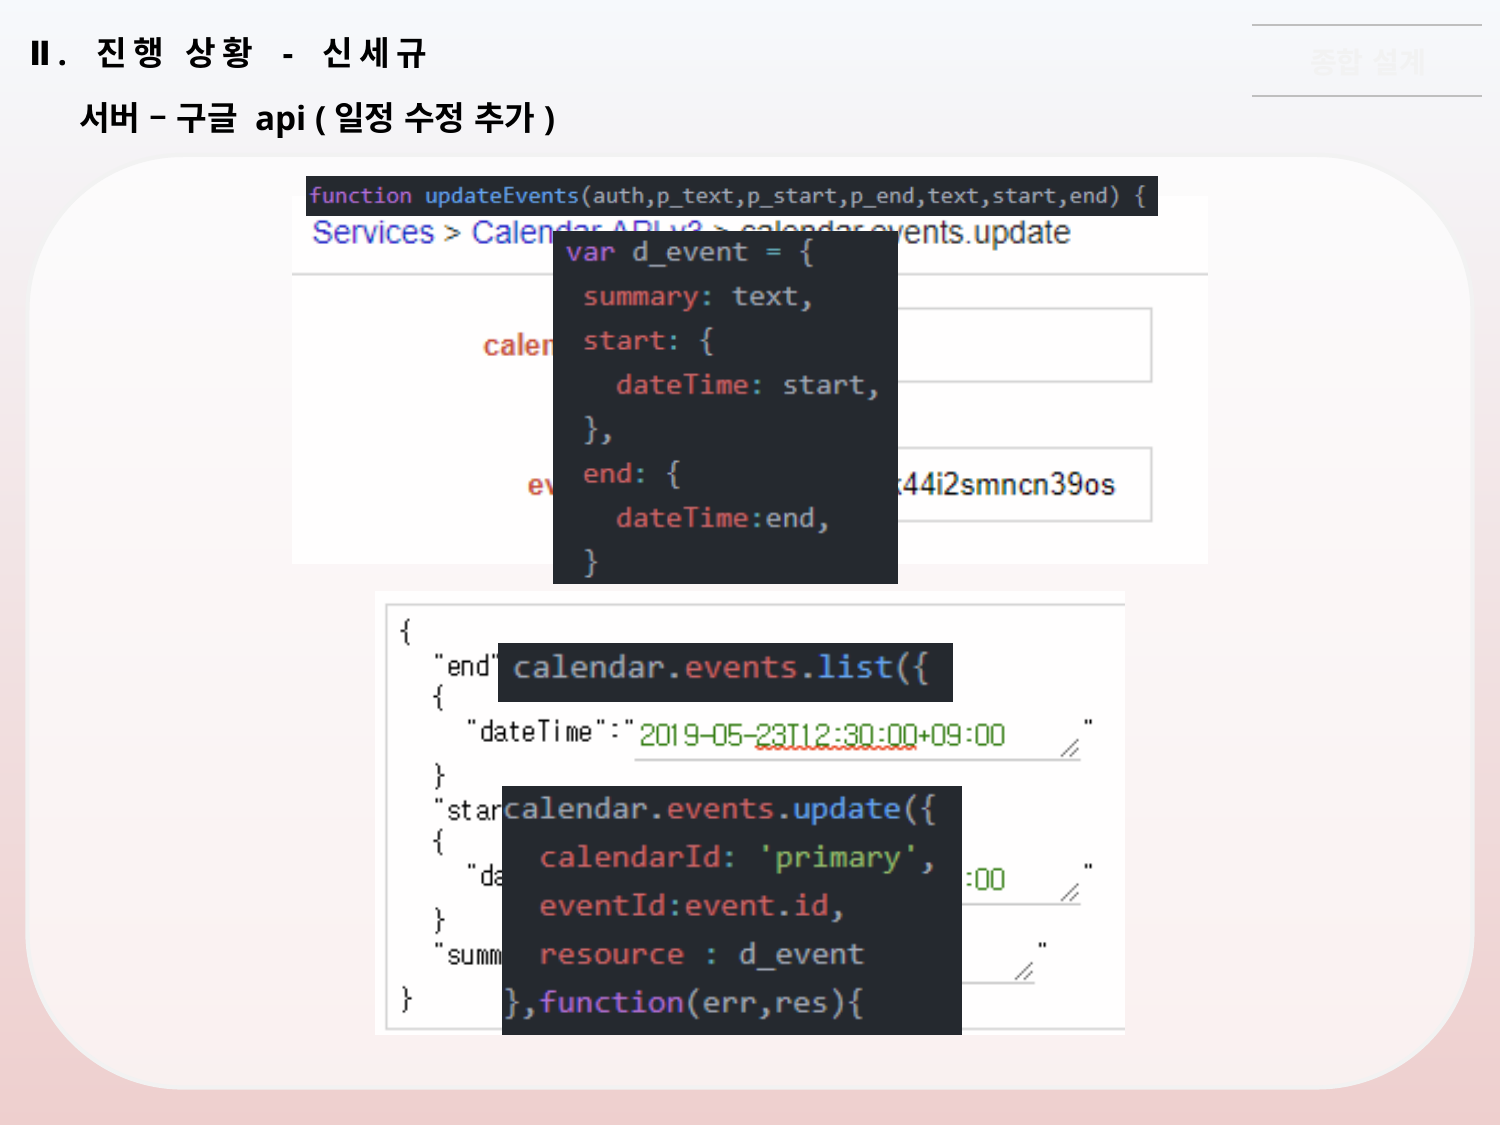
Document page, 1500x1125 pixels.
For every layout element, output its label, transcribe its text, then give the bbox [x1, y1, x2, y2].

picture [375, 591, 1125, 1036]
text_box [1251, 0, 1483, 97]
picture [292, 176, 1208, 585]
text_box [25, 152, 1475, 1090]
text_box Ⅱ. 진행 상황 - 신세규 [14, 25, 603, 80]
text_box 서버 – 구글 api (일정 수정 추가) [64, 89, 653, 145]
